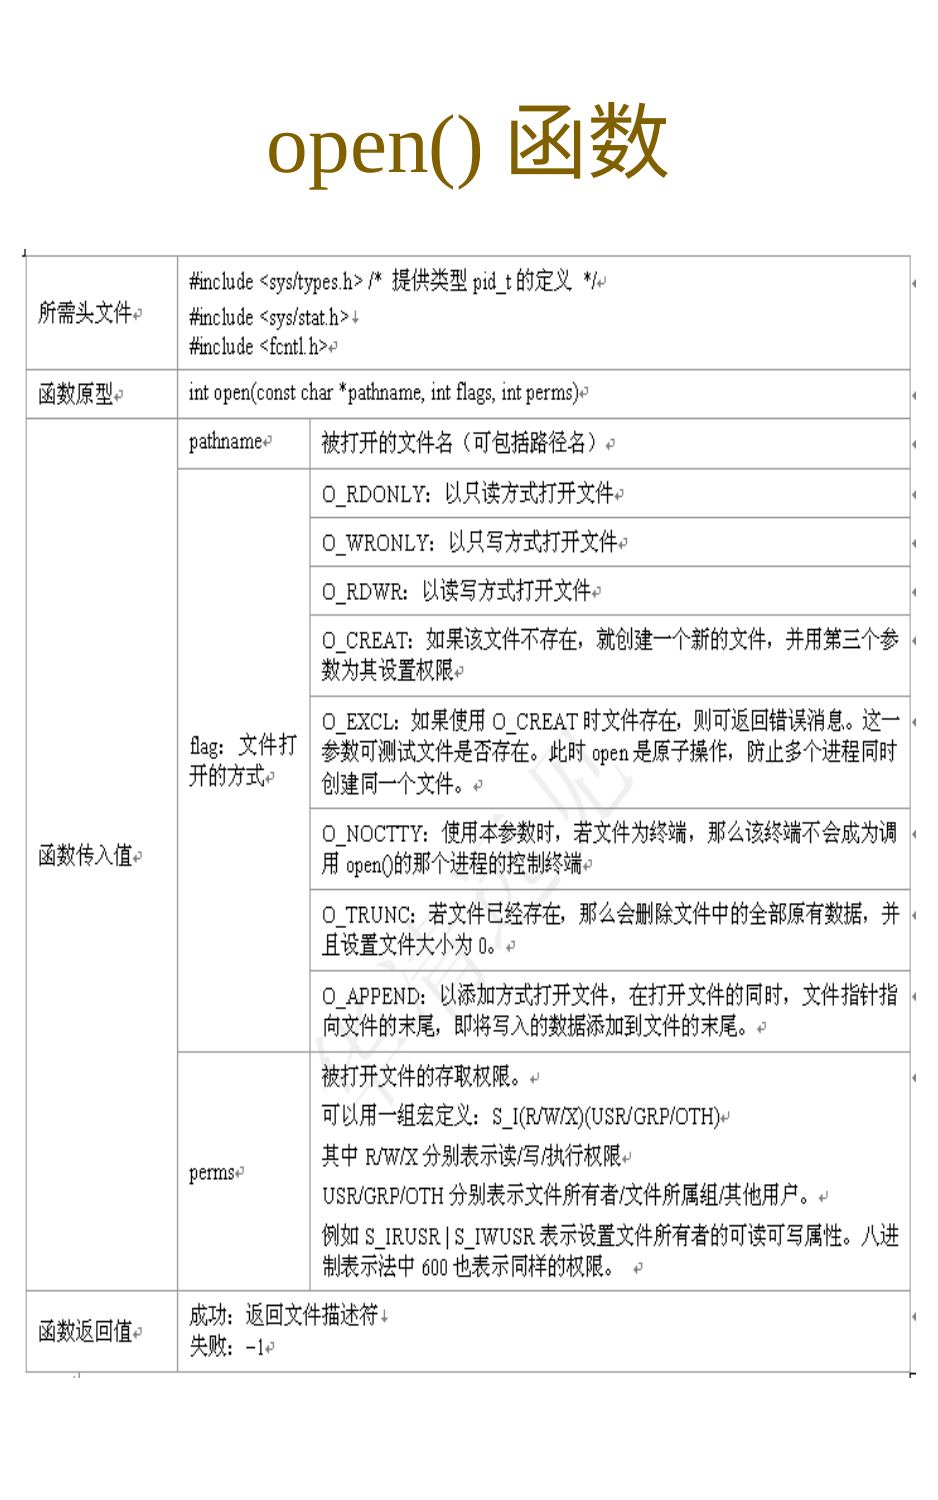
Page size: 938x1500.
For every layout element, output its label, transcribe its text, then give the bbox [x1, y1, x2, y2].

title open()函数 [64, 47, 873, 231]
picture [21, 249, 916, 1378]
